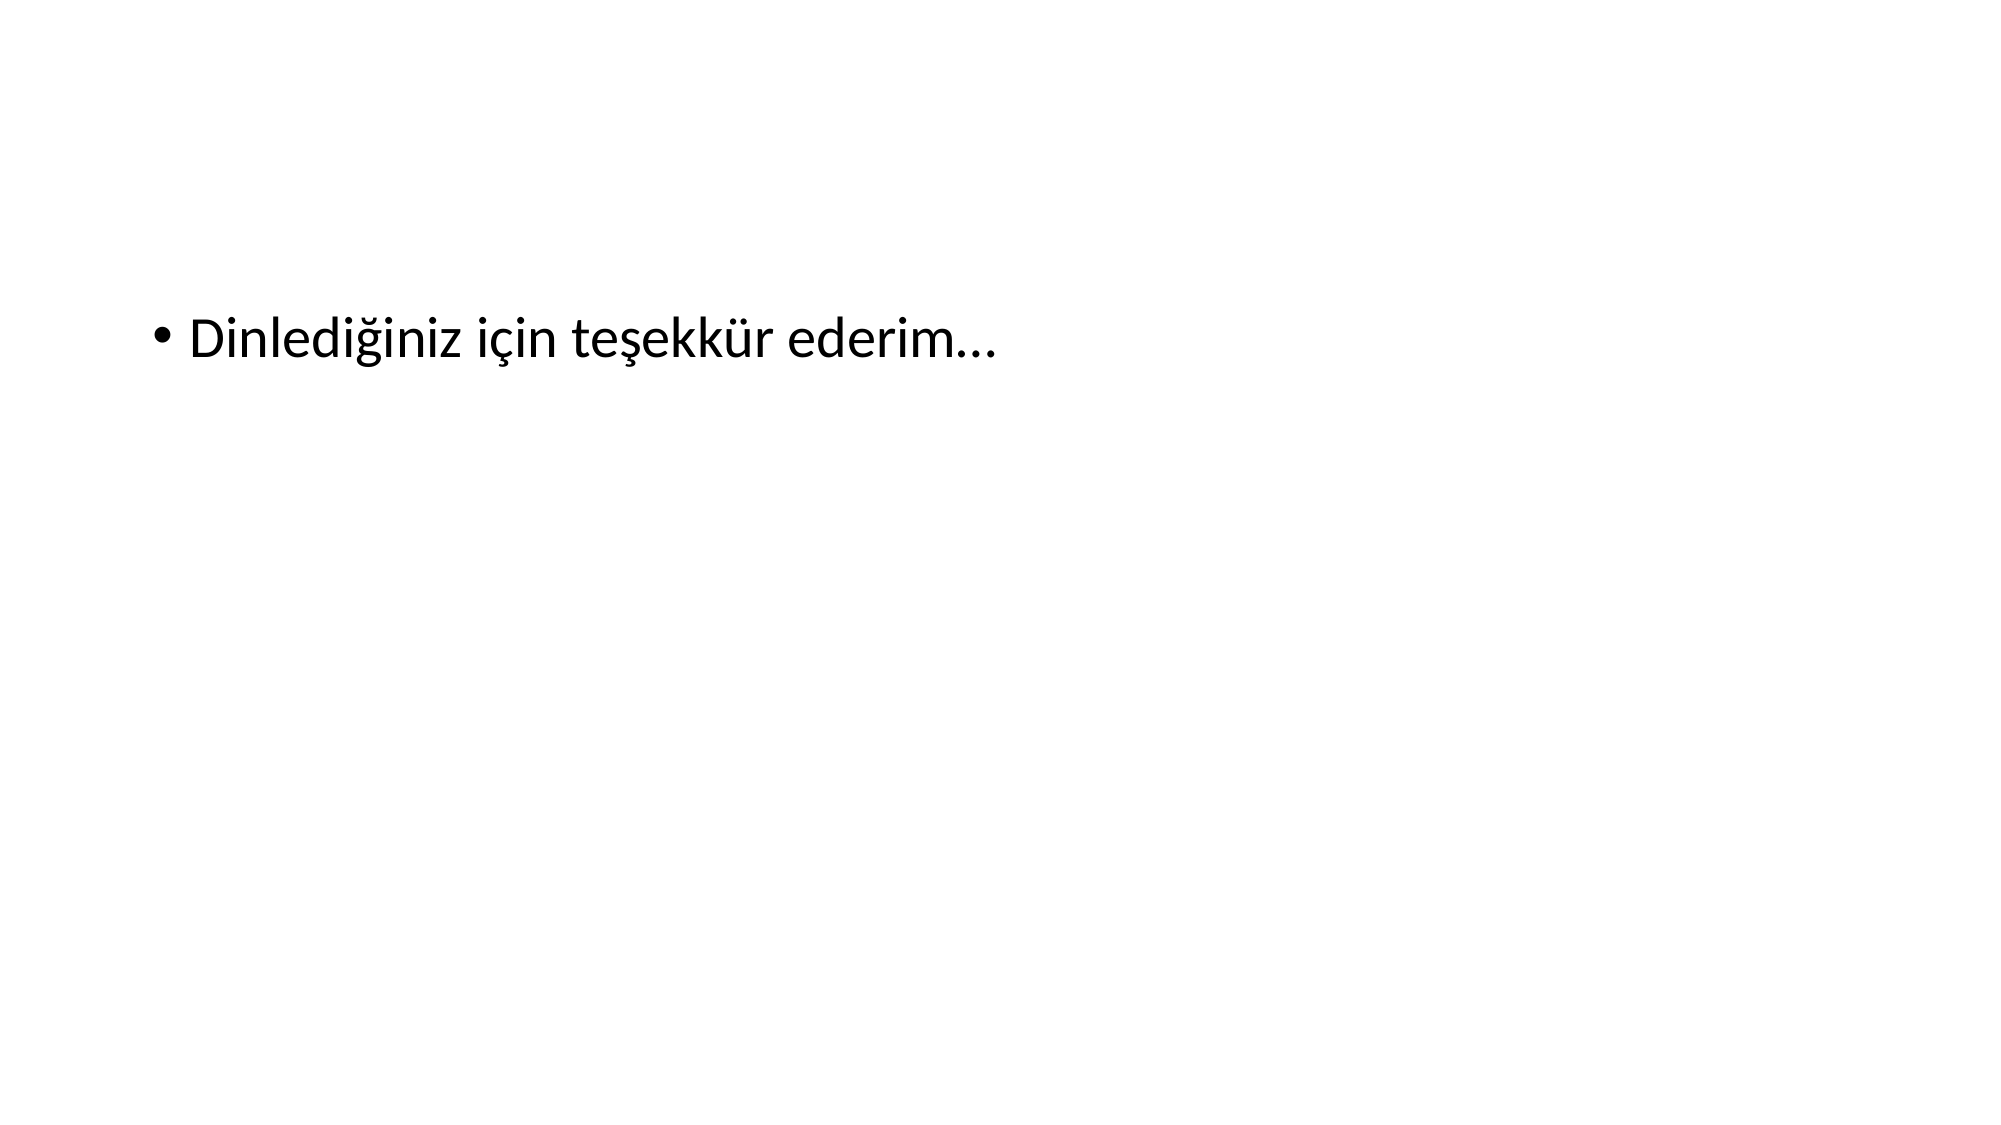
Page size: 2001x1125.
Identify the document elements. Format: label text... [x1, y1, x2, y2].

list Dinlediğiniz için teşekkür ederim… [137, 299, 1863, 1014]
